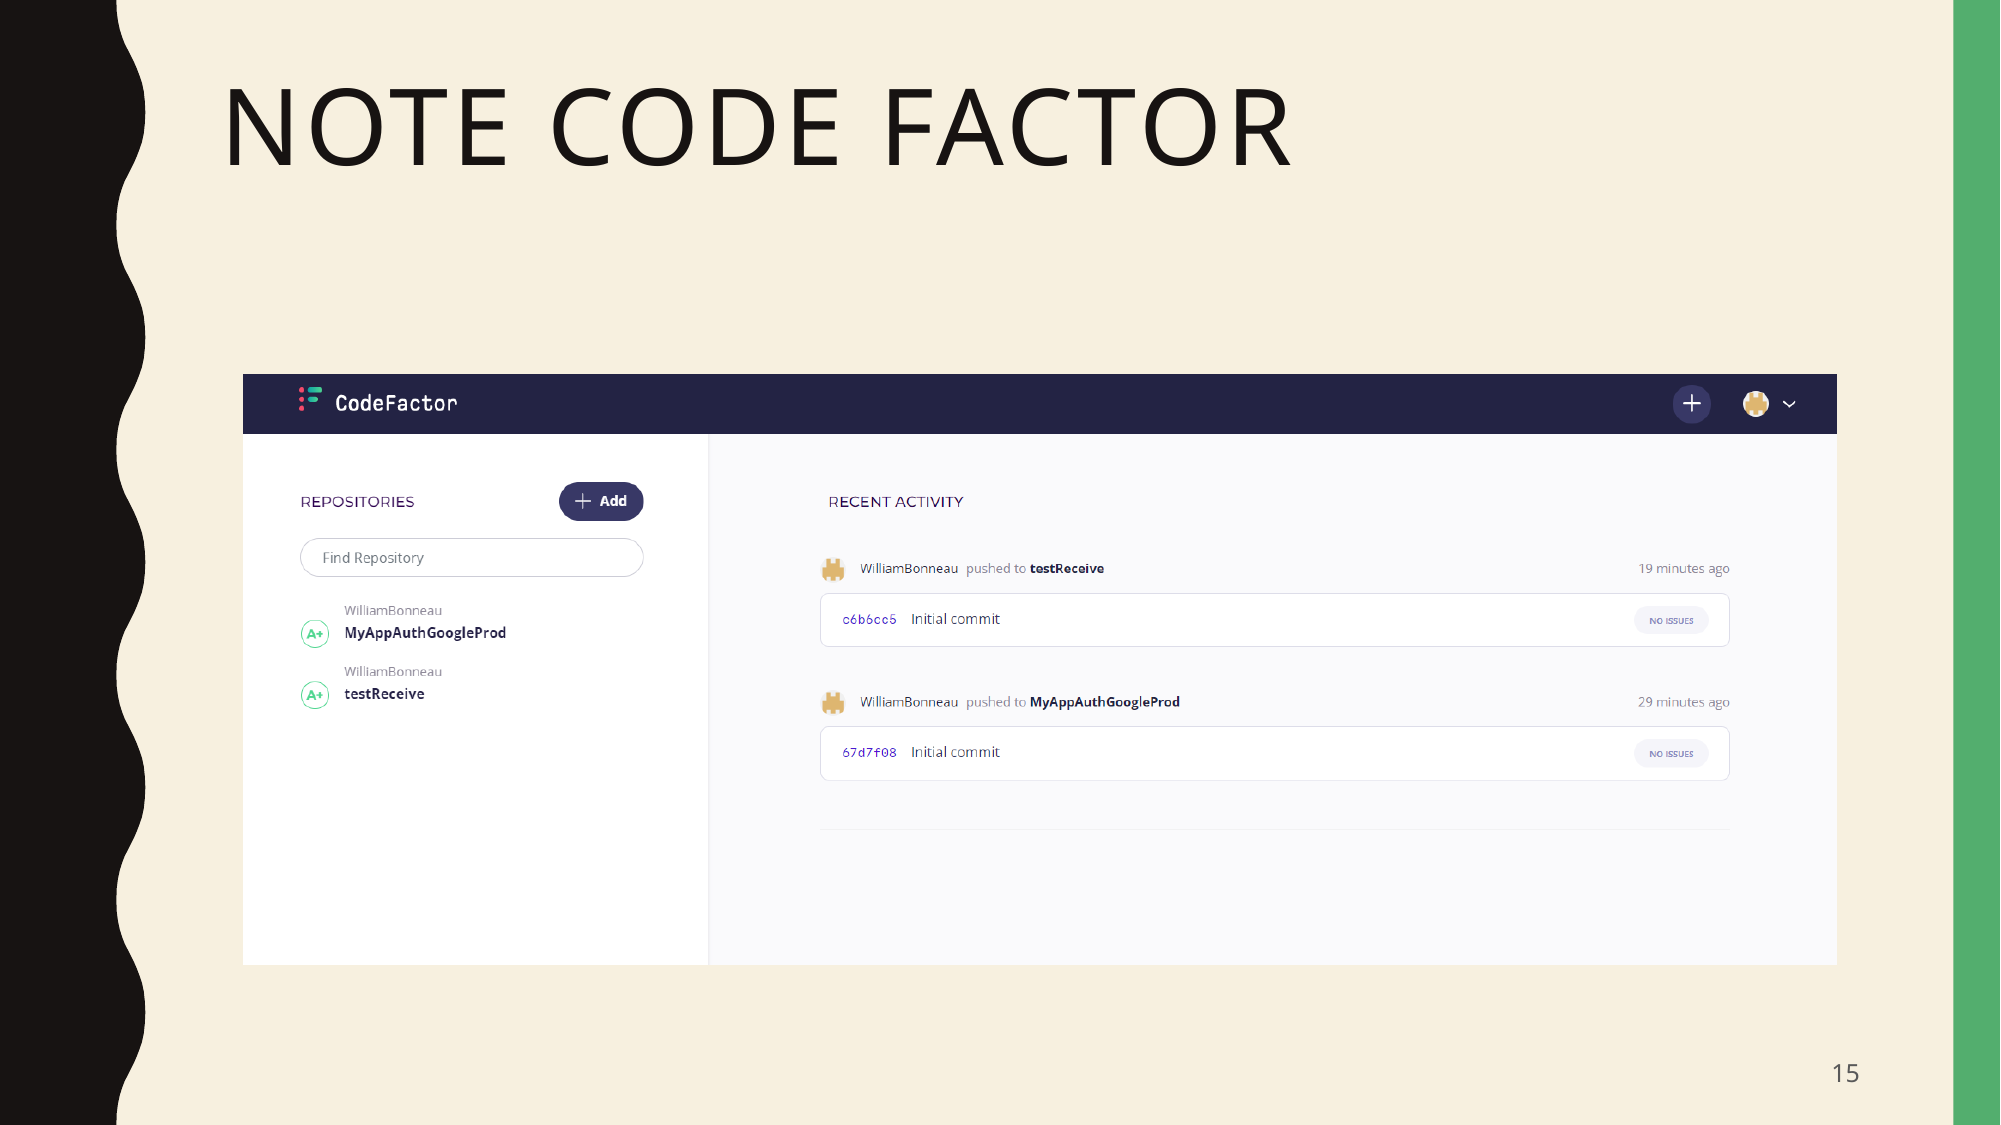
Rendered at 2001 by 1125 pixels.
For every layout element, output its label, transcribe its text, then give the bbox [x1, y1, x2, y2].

slide_number 15 [1412, 1045, 1875, 1103]
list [243, 374, 1837, 965]
title Note Code factor [205, 66, 1875, 255]
